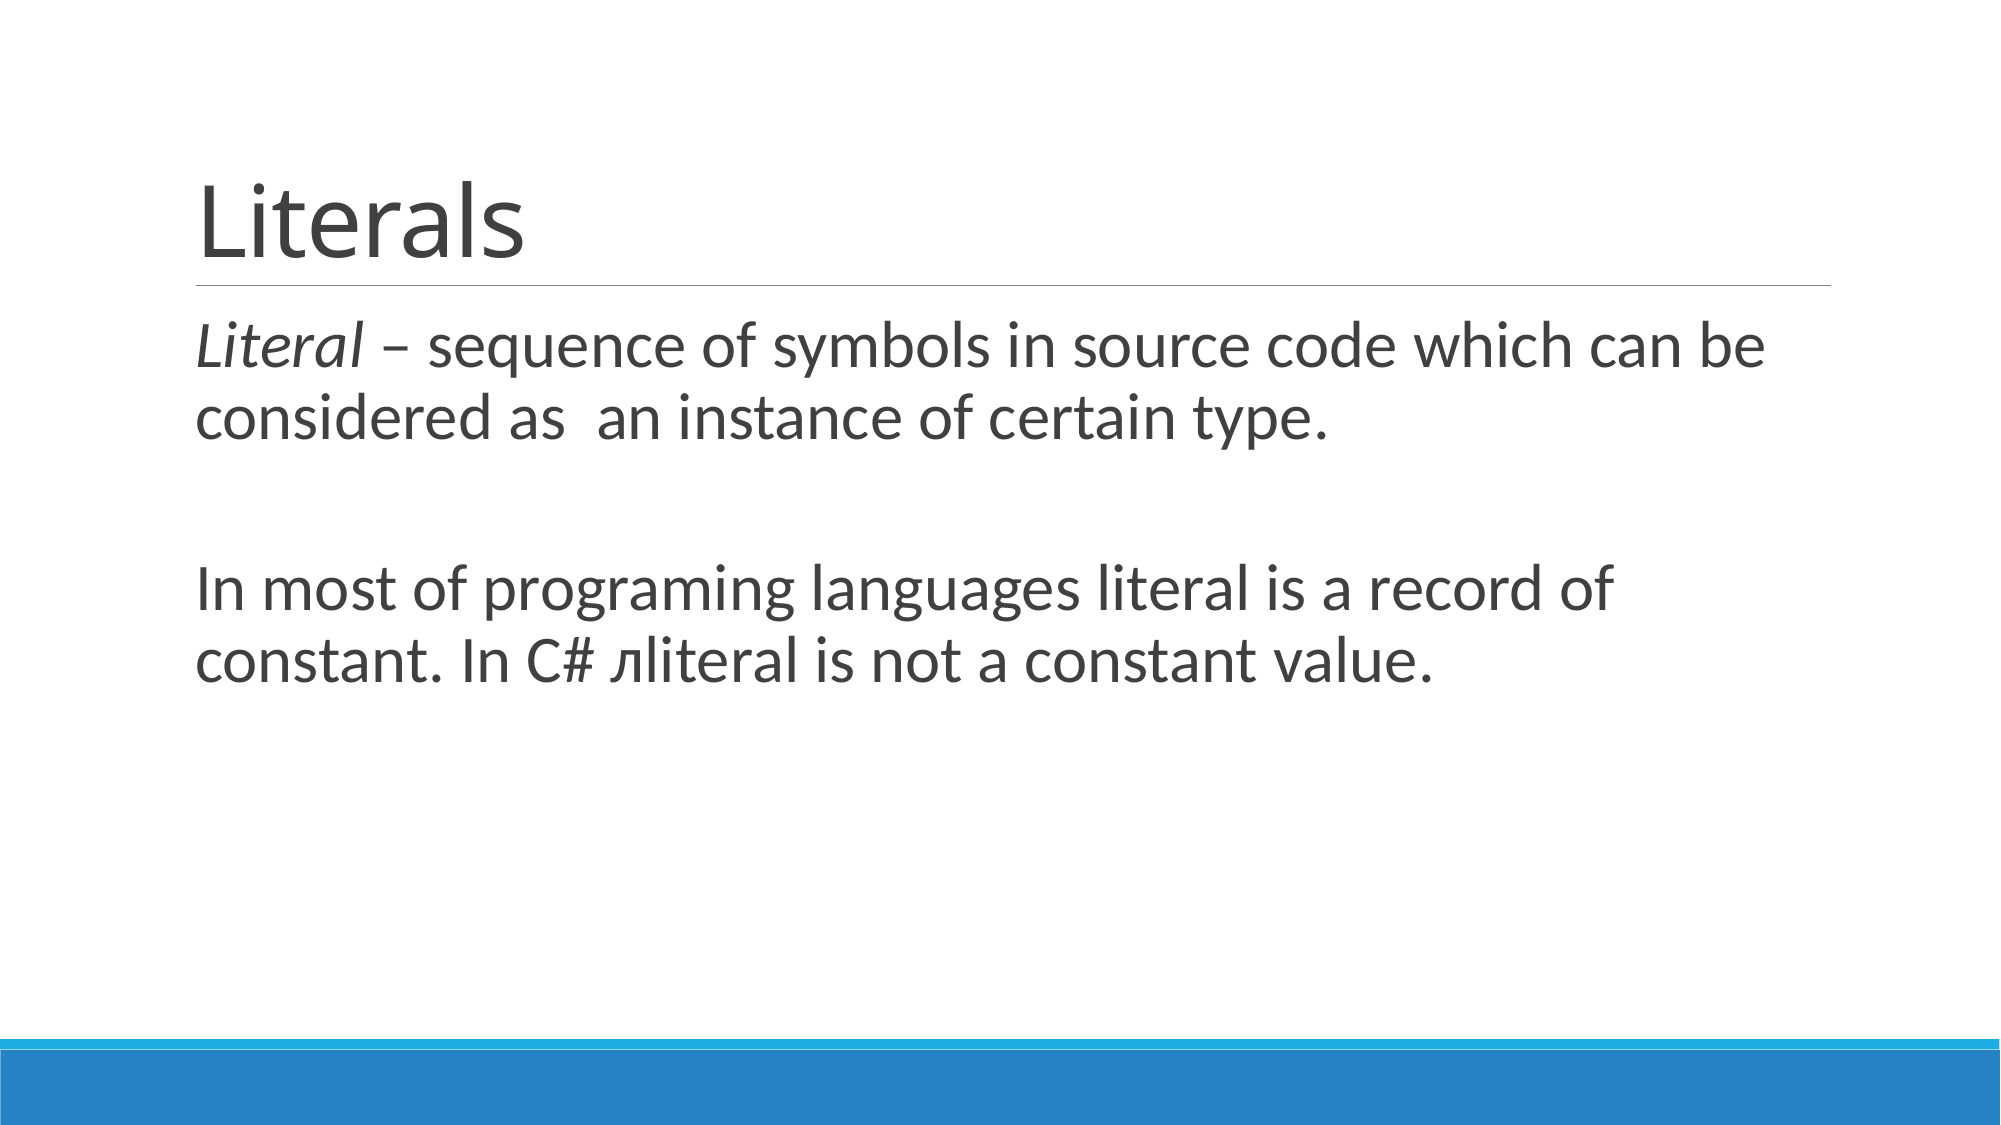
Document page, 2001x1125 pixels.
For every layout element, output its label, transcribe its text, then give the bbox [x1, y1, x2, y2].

title Literals [180, 47, 1830, 285]
list Literal – sequence of symbols in source code which can be considered as an instance of certain type. In most of programing languages literal is a record of constant. In C# лliteral is not a constant value. [180, 302, 1830, 1027]
